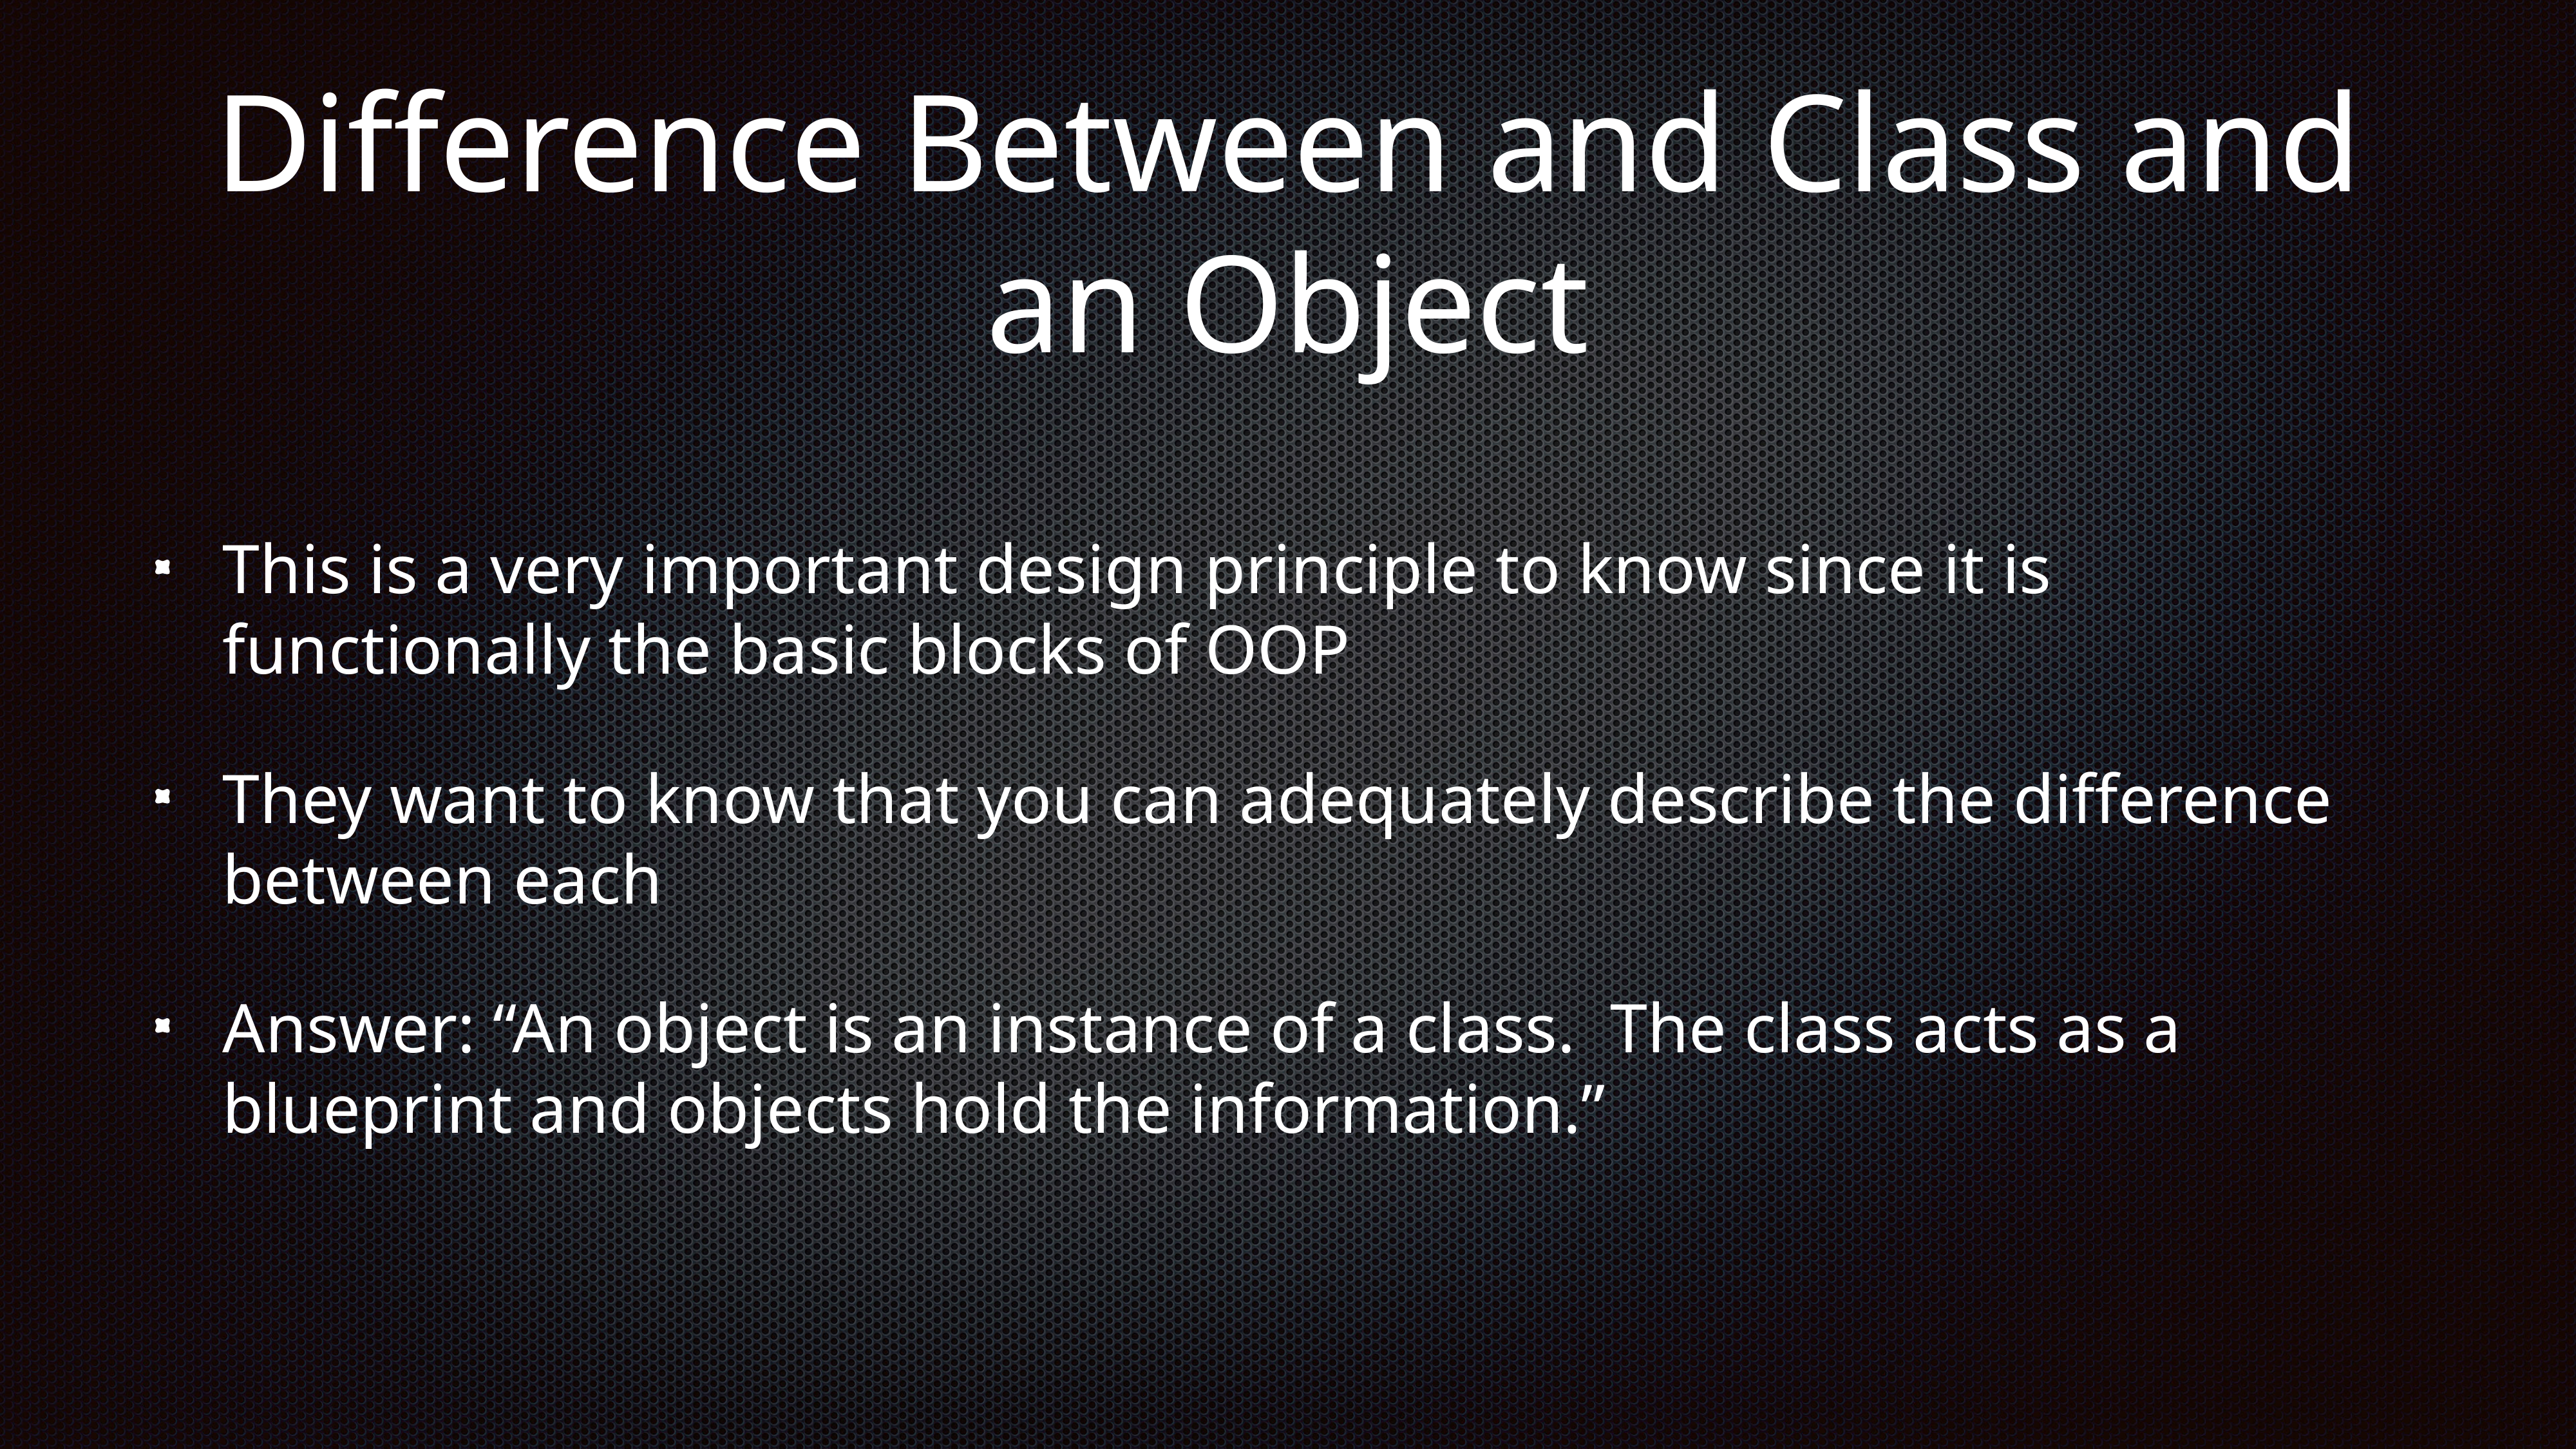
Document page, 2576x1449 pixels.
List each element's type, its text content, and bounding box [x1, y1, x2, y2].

list This is a very important design principle to know since it is functionally the basic blocks of OOP They want to know that you can adequately describe the difference between each Answer: “An object is an instance of a class. The class acts as a blueprint and objects hold the information.” [155, 412, 2421, 1262]
picture [0, 0, 2576, 1449]
title Difference Between and Class and an Object [155, 37, 2421, 401]
